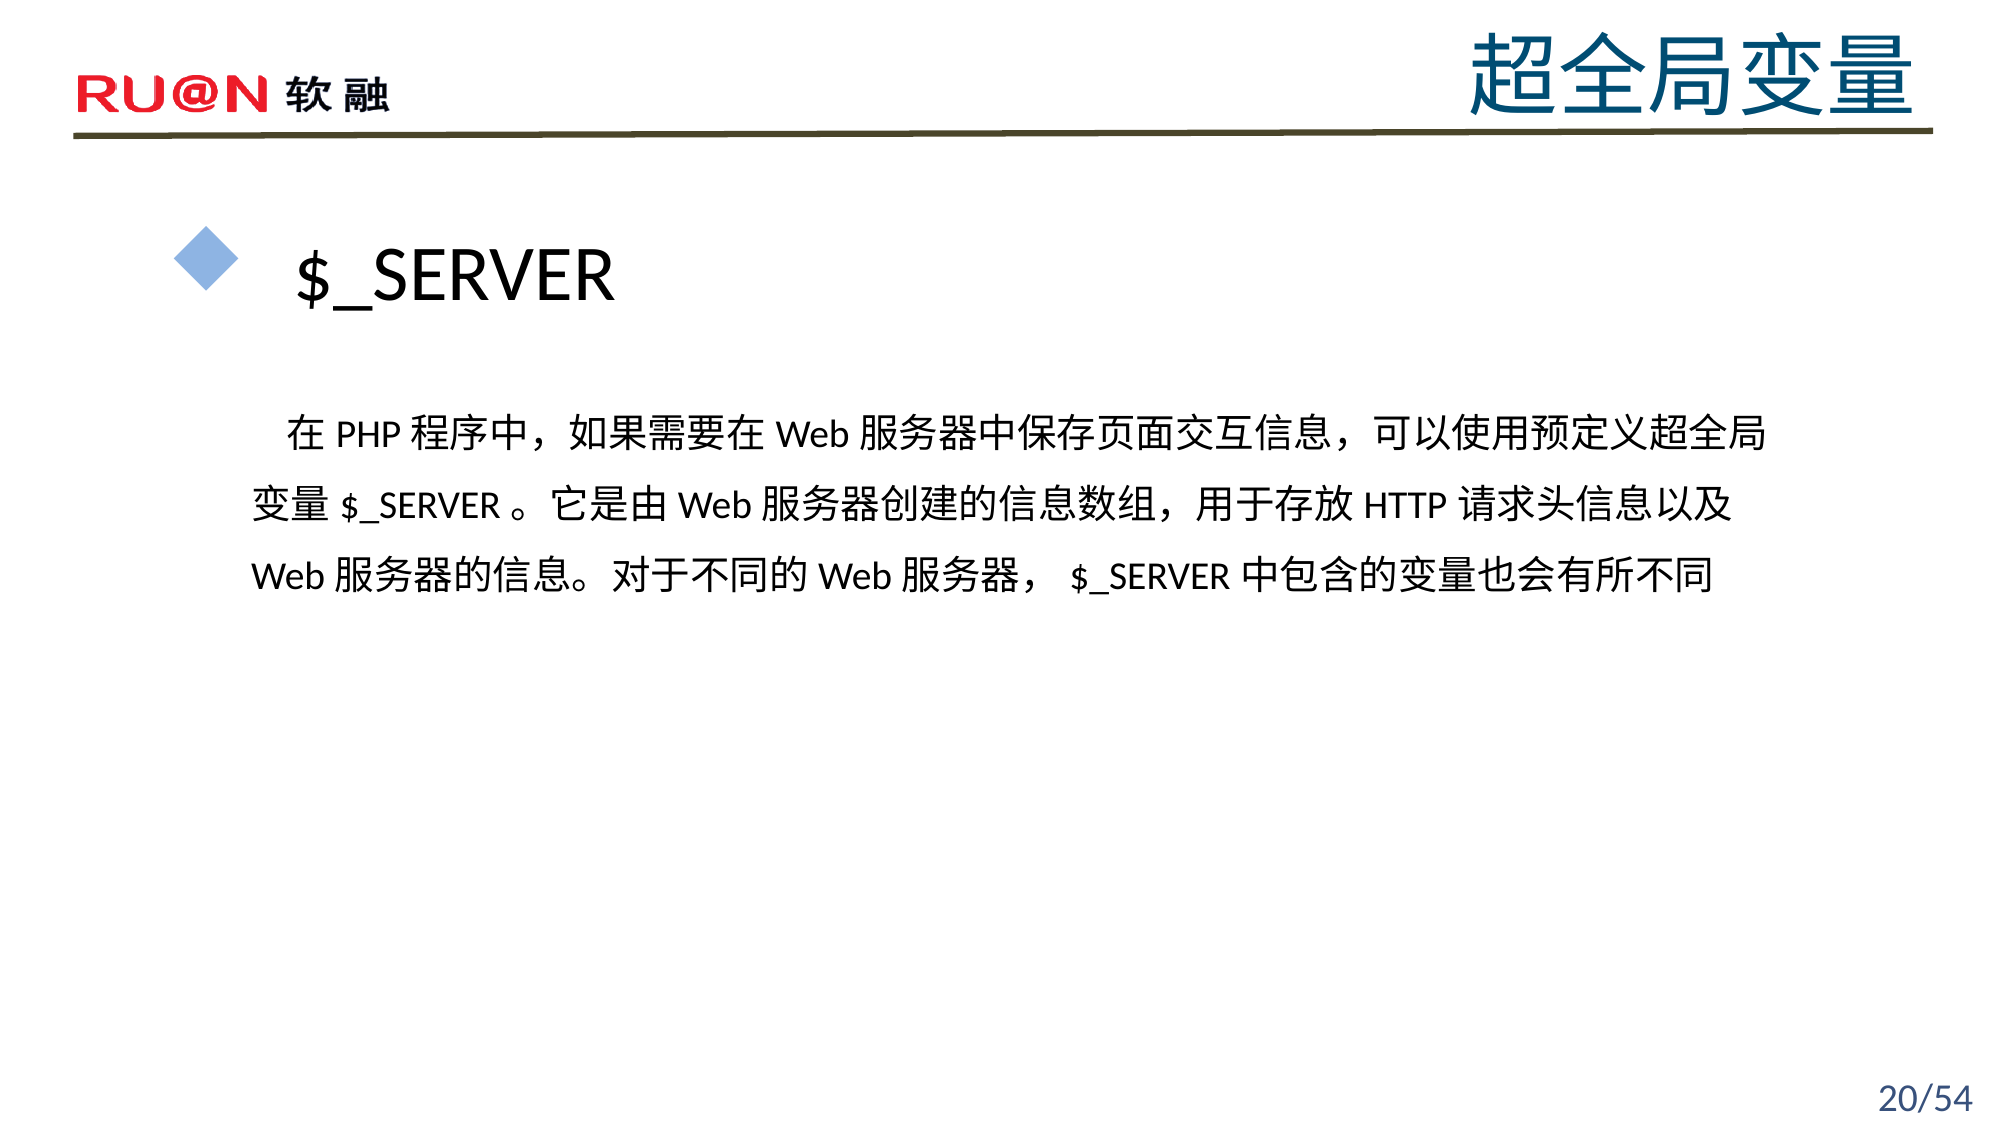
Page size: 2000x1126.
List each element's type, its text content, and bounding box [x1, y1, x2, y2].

picture [77, 74, 392, 113]
slide_number 20/54 [1524, 1065, 1991, 1126]
text_box $_SERVER [149, 212, 1883, 326]
text_box 超全局变量 [1209, 37, 1917, 136]
text_box 在PHP程序中，如果需要在Web服务器中保存页面交互信息，可以使用预定义超全局变量$_SERVER。它是由Web服务器创建的信息数组，用于存放HTTP请求头信息以及Web服务器的信息。对于不同的Web服务器，$_SERVER中包含的变量也会有所不同 [233, 375, 1812, 607]
